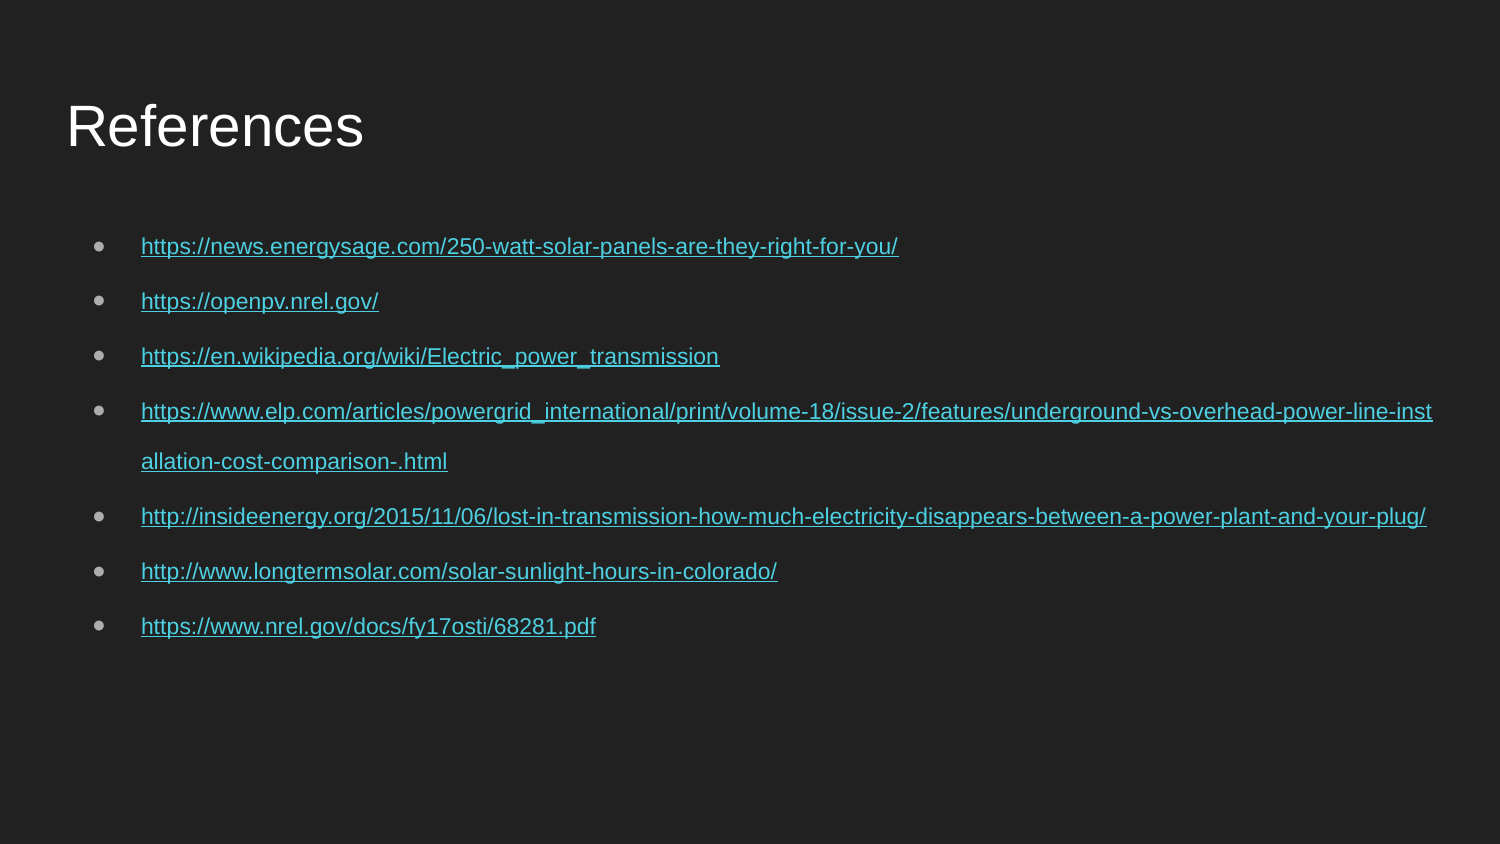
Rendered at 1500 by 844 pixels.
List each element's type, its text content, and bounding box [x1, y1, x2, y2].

title References [51, 72, 1449, 167]
list https://news.energysage.com/250-watt-solar-panels-are-they-right-for-you/ https://openpv.nrel.gov/ https://en.wikipedia.org/wiki/Electric_power_transmission https://www.elp.com/articles/powergrid_international/print/volume-18/issue-2/features/underground-vs-overhead-power-line-installation-cost-comparison-.html http://insideenergy.org/2015/11/06/lost-in-transmission-how-much-electricity-disappears-between-a-power-plant-and-your-plug/ http://www.longtermsolar.com/solar-sunlight-hours-in-colorado/ https://www.nrel.gov/docs/fy17osti/68281.pdf [51, 189, 1449, 750]
